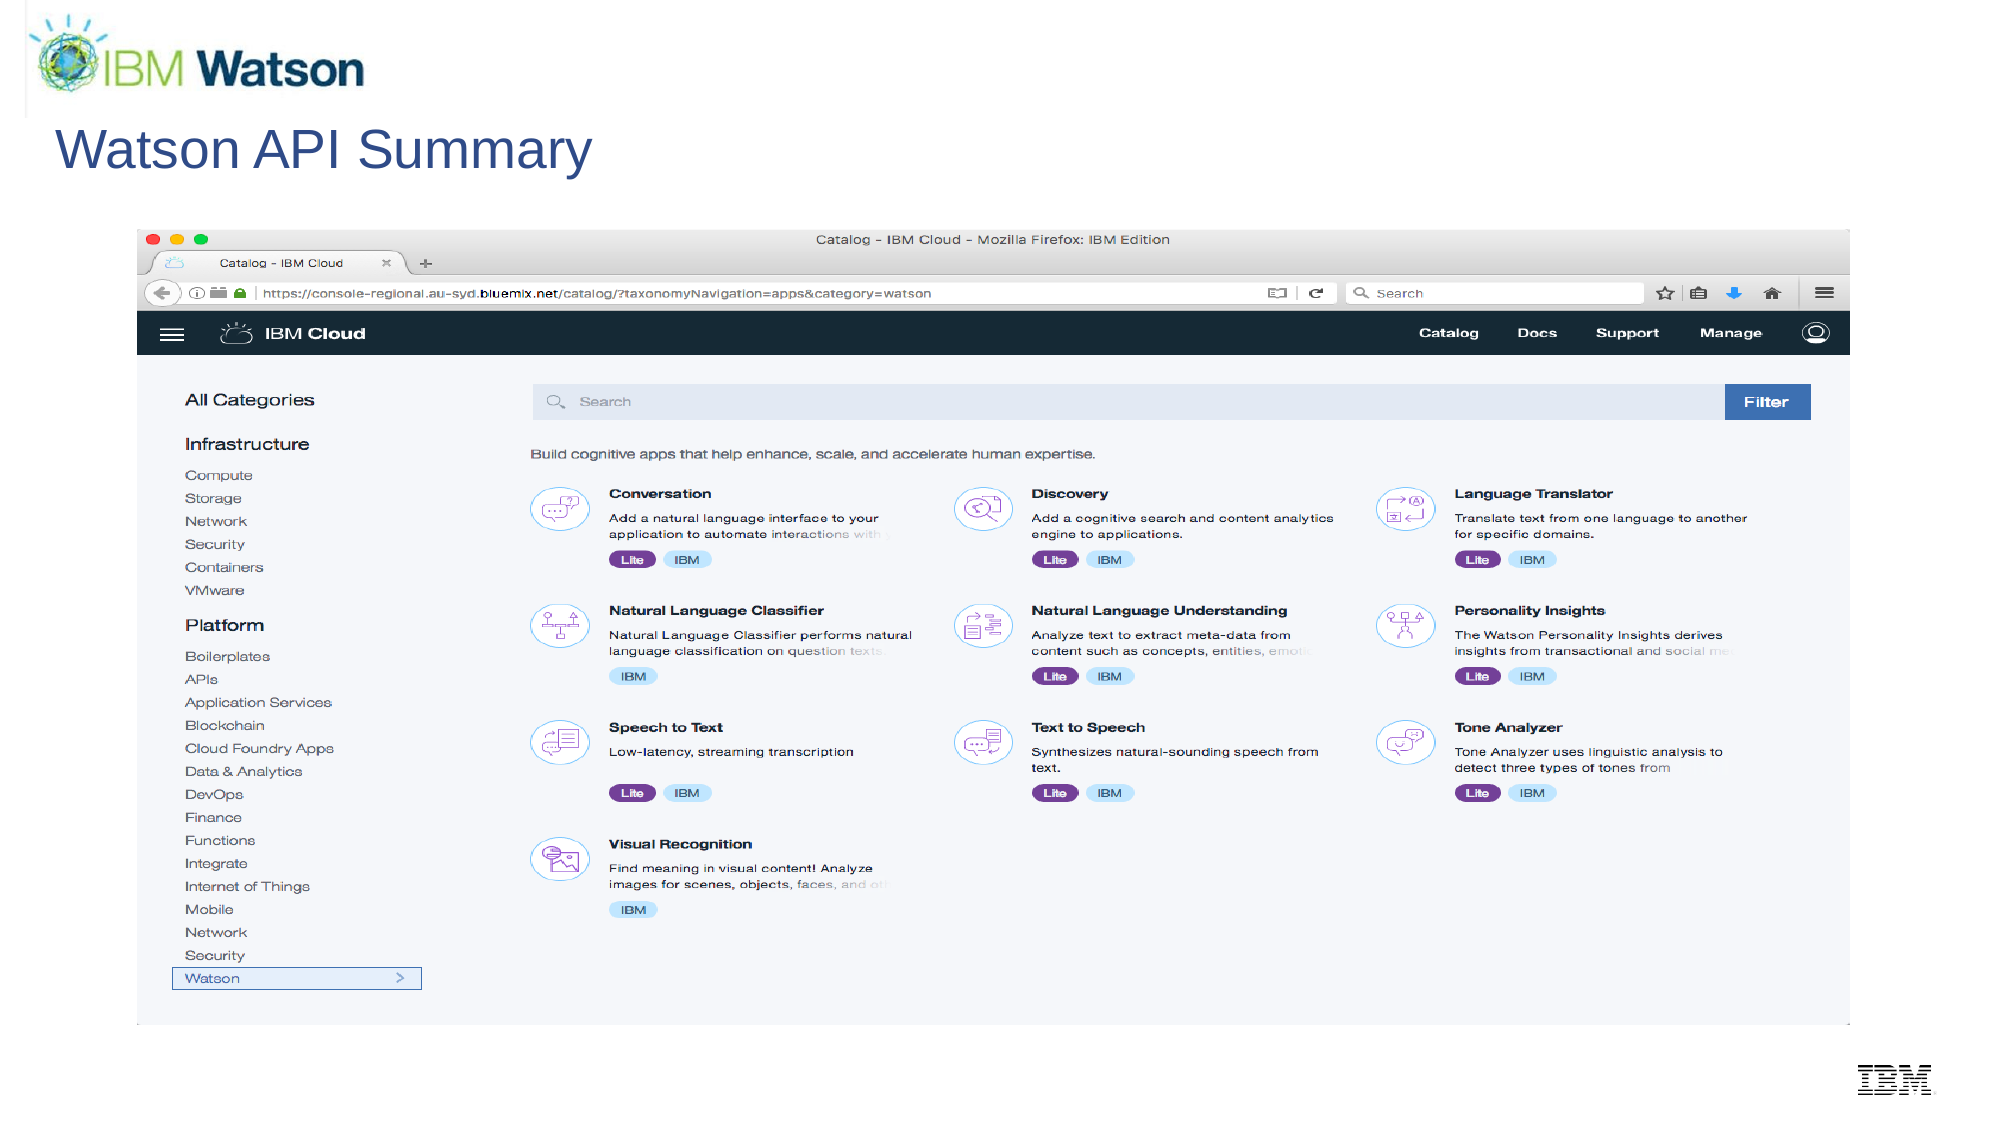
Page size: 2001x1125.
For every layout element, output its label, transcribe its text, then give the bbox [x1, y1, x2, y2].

picture [137, 228, 1851, 1026]
picture [1858, 1065, 1937, 1095]
title Watson API Summary [53, 111, 604, 302]
text_box [24, 0, 370, 118]
